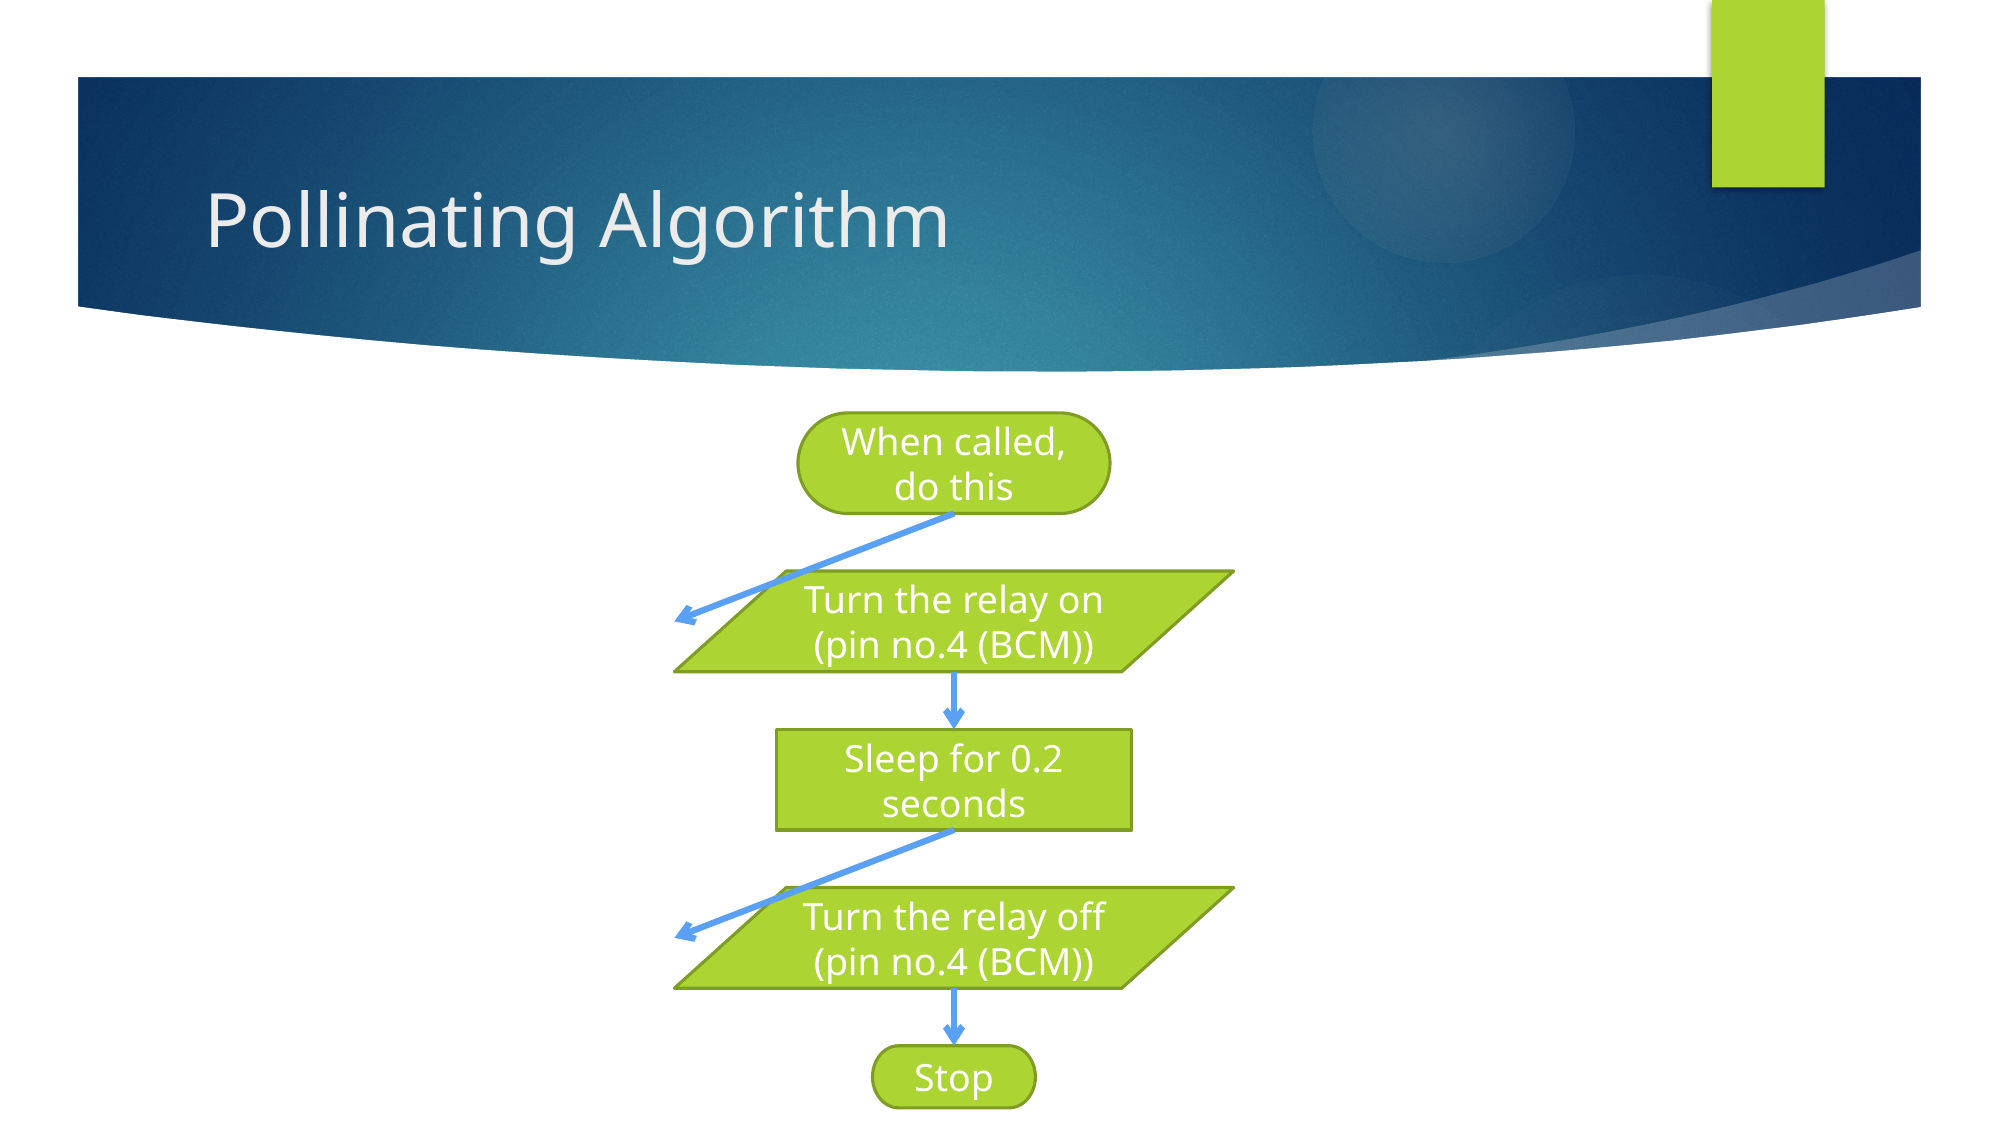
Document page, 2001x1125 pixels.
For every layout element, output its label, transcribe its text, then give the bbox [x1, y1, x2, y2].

text_box Turn the relay on (pin no.4 (BCM)) [672, 569, 1236, 674]
text_box Stop [870, 1044, 1037, 1110]
text_box When called, do this [796, 411, 1112, 516]
text_box Turn the relay off (pin no.4 (BCM)) [672, 885, 1236, 990]
text_box Sleep for 0.2 seconds [775, 728, 1133, 832]
title Pollinating Algorithm [189, 159, 1627, 276]
